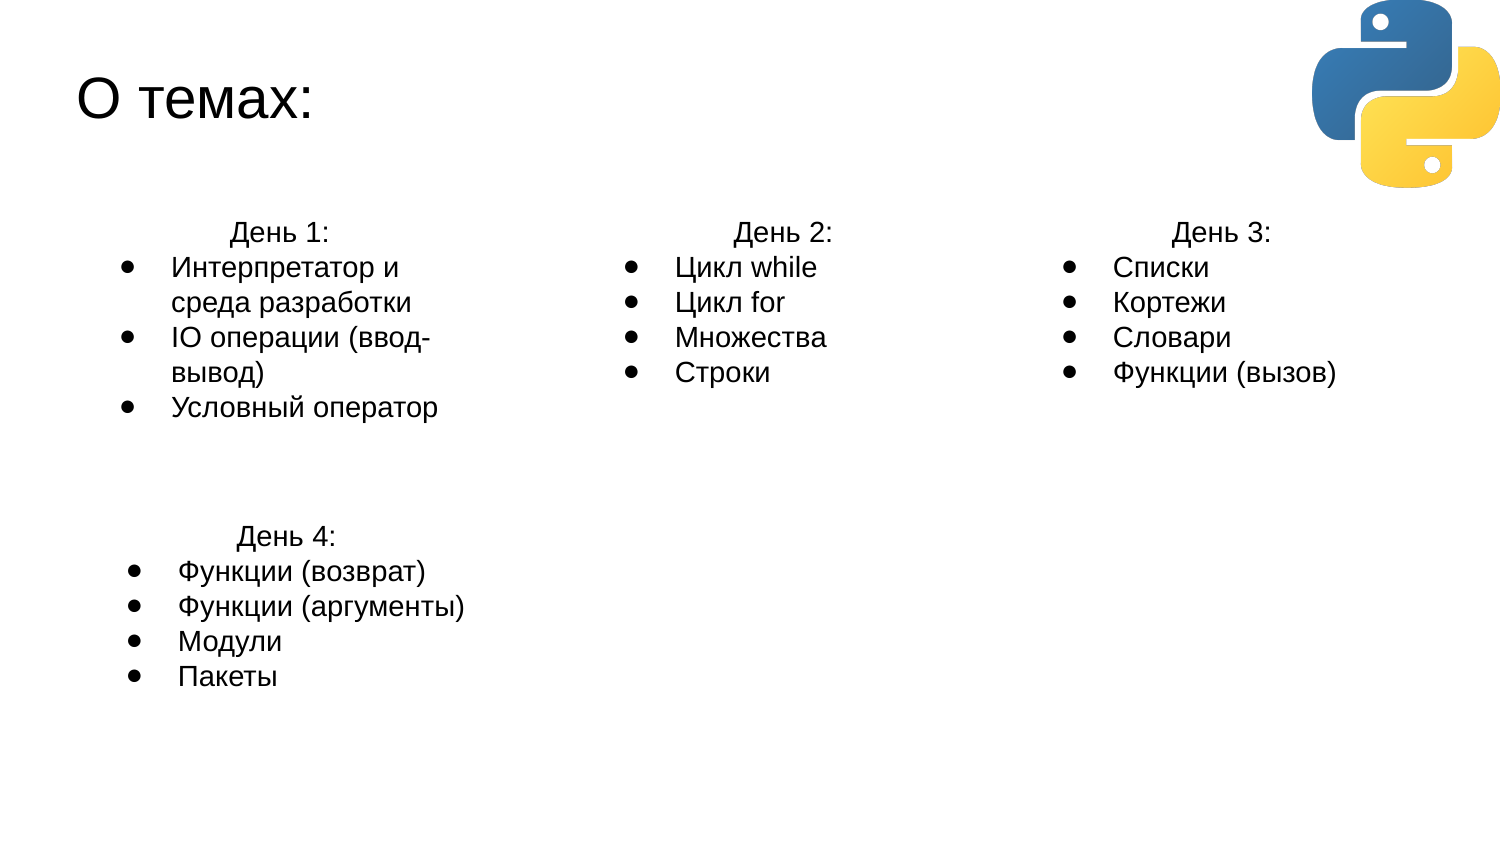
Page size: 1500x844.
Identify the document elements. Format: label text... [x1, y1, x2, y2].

text_box О темах: [61, 44, 605, 174]
picture [1311, 0, 1500, 188]
text_box День 3: Списки Кортежи Словари Функции (вызов) [1023, 198, 1421, 491]
text_box День 4: Функции (возврат) Функции (аргументы) Модули Пакеты [87, 502, 486, 795]
text_box День 2: Цикл while Цикл for Множества Строки [584, 198, 983, 491]
text_box День 1: Интерпретатор и среда разработки IO операции (ввод-вывод) Условный оператор [80, 198, 479, 491]
